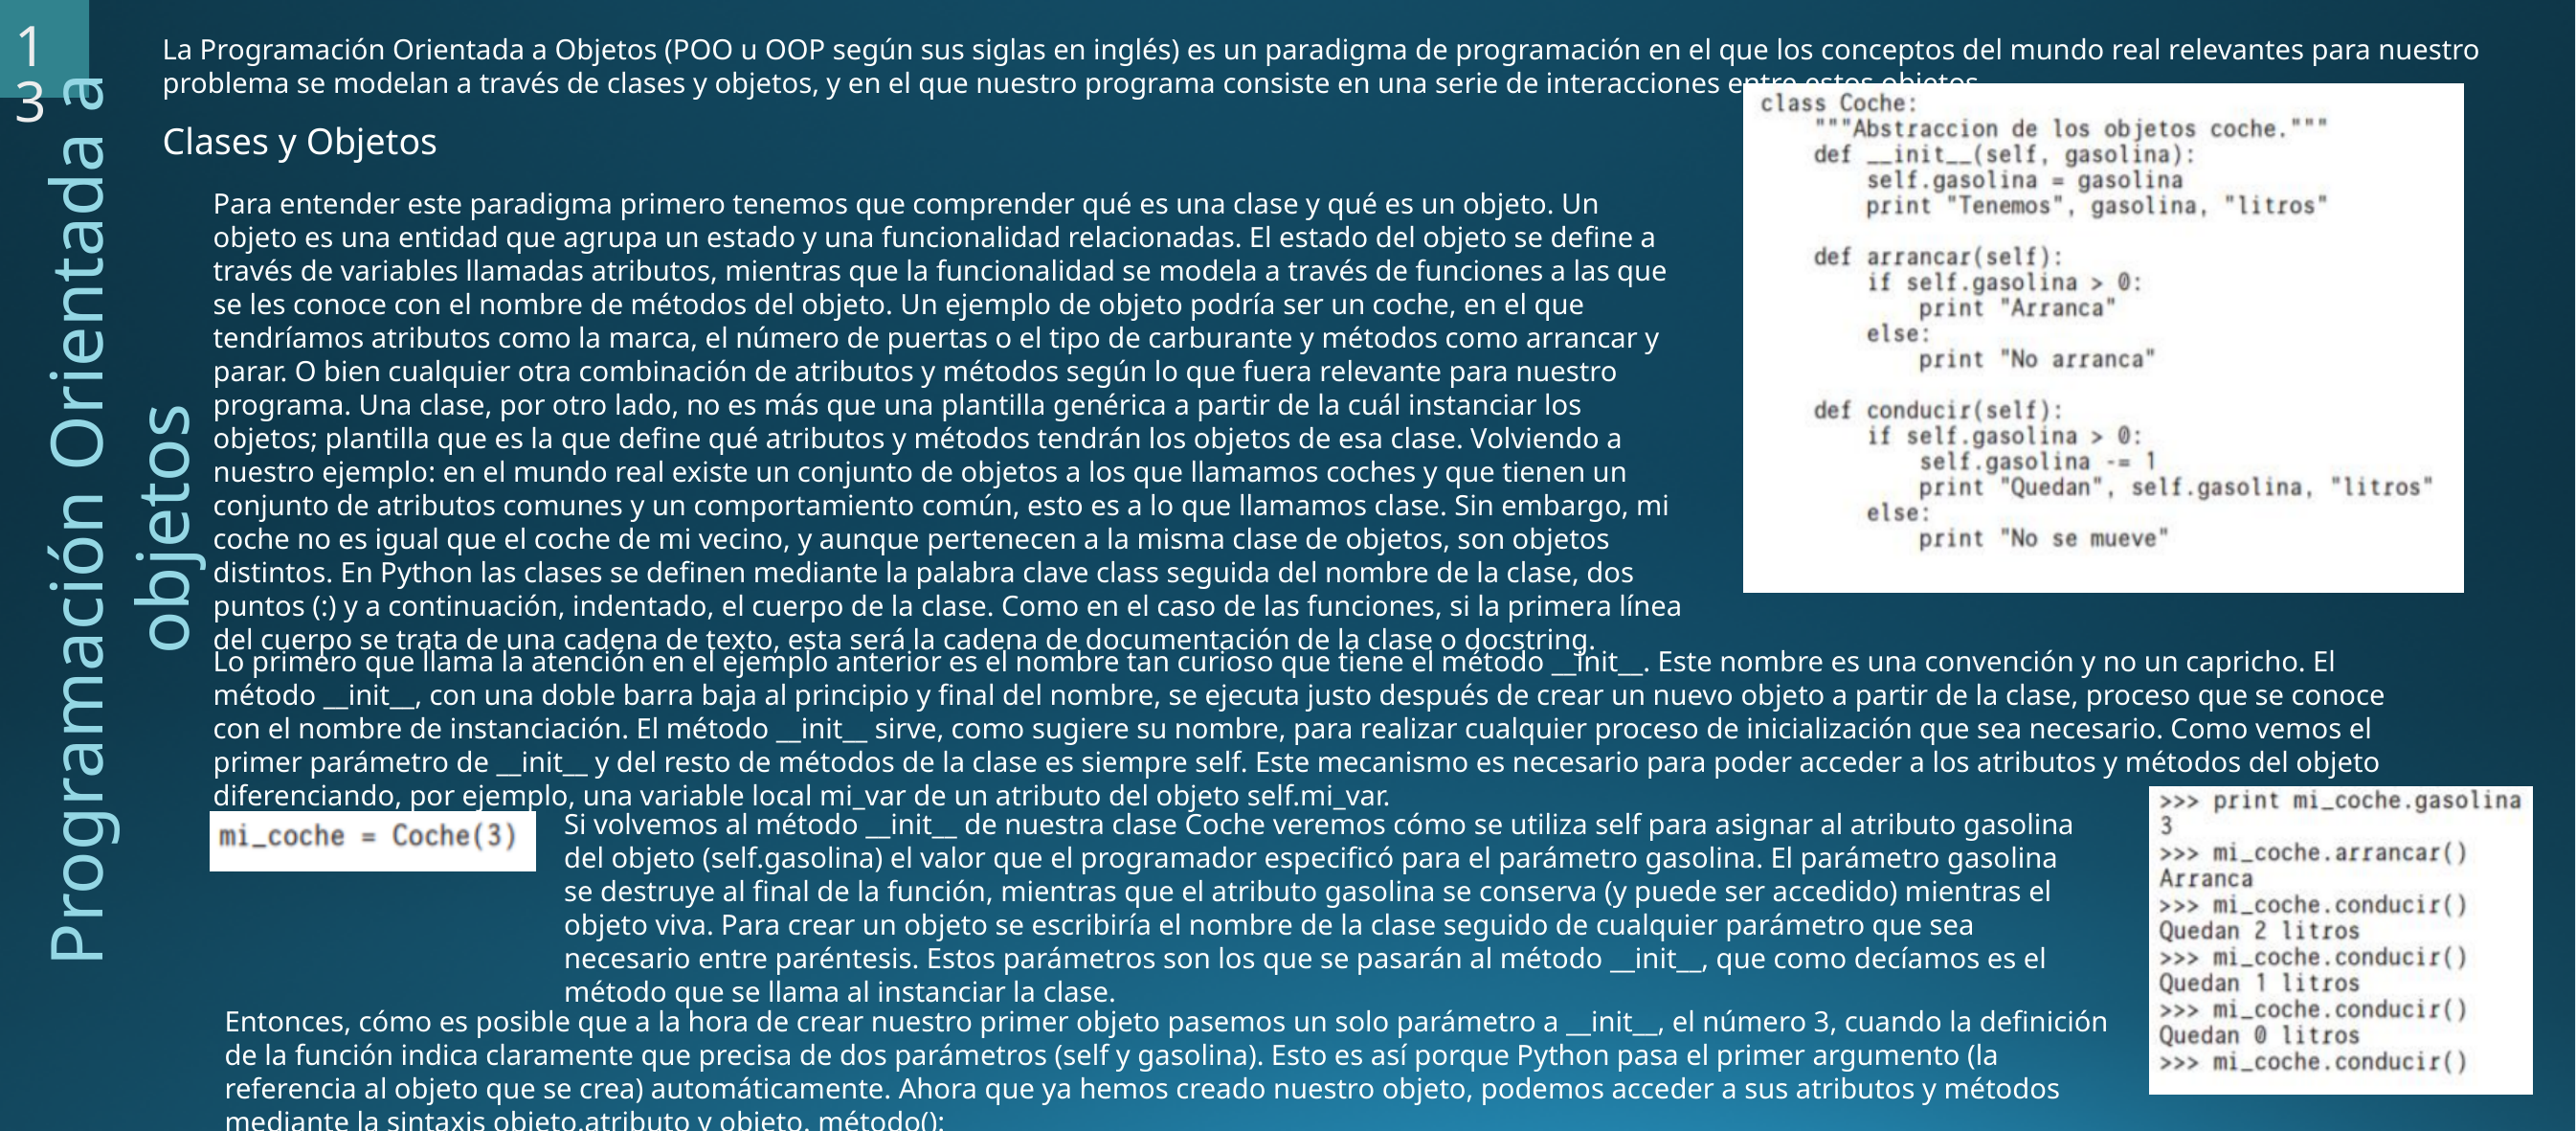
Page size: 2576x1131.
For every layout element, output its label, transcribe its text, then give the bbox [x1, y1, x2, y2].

text_box Para entender este paradigma primero tenemos que comprender qué es una clase y qué es un objeto. Un objeto es una entidad que agrupa un estado y una funcionalidad relacionadas. El estado del objeto se define a través de variables llamadas atributos, mientras que la funcionalidad se modela a través de funciones a las que se les conoce con el nombre de métodos del objeto. Un ejemplo de objeto podría ser un coche, en el que tendríamos atributos como la marca, el número de puertas o el tipo de carburante y métodos como arrancar y parar. O bien cualquier otra combinación de atributos y métodos según lo que fuera relevante para nuestro programa. Una clase, por otro lado, no es más que una plantilla genérica a partir de la cuál instanciar los objetos; plantilla que es la que define qué atributos y métodos tendrán los objetos de esa clase. Volviendo a nuestro ejemplo: en el mundo real existe un conjunto de objetos a los que llamamos coches y que tienen un conjunto de atributos comunes y un comportamiento común, esto es a lo que llamamos clase. Sin embargo, mi coche no es igual que el coche de mi vecino, y aunque pertenecen a la misma clase de objetos, son objetos distintos. En Python las clases se definen mediante la palabra clave class seguida del nombre de la clase, dos puntos (:) y a continuación, indentado, el cuerpo de la clase. Como en el caso de las funciones, si la primera línea del cuerpo se trata de una cadena de texto, esta será la cadena de documentación de la clase o docstring. [198, 179, 1706, 636]
slide_number 13 [0, 0, 90, 98]
text_box Entonces, cómo es posible que a la hora de crear nuestro primer objeto pasemos un solo parámetro a __init__, el número 3, cuando la definición de la función indica claramente que precisa de dos parámetros (self y gasolina). Esto es así porque Python pasa el primer argumento (la referencia al objeto que se crea) automáticamente. Ahora que ya hemos creado nuestro objeto, podemos acceder a sus atributos y métodos mediante la sintaxis objeto.atributo y objeto. método(): [210, 996, 2131, 1131]
text_box Clases y Objetos [147, 111, 1511, 170]
text_box Si volvemos al método __init__ de nuestra clase Coche veremos cómo se utiliza self para asignar al atributo gasolina del objeto (self.gasolina) el valor que el programador especificó para el parámetro gasolina. El parámetro gasolina se destruye al final de la función, mientras que el atributo gasolina se conserva (y puede ser accedido) mientras el objeto viva. Para crear un objeto se escribiría el nombre de la clase seguido de cualquier parámetro que sea necesario entre paréntesis. Estos parámetros son los que se pasarán al método __init__, que como decíamos es el método que se llama al instanciar la clase. [549, 800, 2098, 996]
text_box Programación Orientada a objetos [24, 16, 148, 1023]
text_box La Programación Orientada a Objetos (POO u OOP según sus siglas en inglés) es un paradigma de programación en el que los conceptos del mundo real relevantes para nuestro problema se modelan a través de clases y objetos, y en el que nuestro programa consiste en una serie de interacciones entre estos objetos. [147, 24, 2505, 106]
picture [0, 0, 2576, 1131]
text_box Lo primero que llama la atención en el ejemplo anterior es el nombre tan curioso que tiene el método __init__. Este nombre es una convención y no un capricho. El método __init__, con una doble barra baja al principio y final del nombre, se ejecuta justo después de crear un nuevo objeto a partir de la clase, proceso que se conoce con el nombre de instanciación. El método __init__ sirve, como sugiere su nombre, para realizar cualquier proceso de inicialización que sea necesario. Como vemos el primer parámetro de __init__ y del resto de métodos de la clase es siempre self. Este mecanismo es necesario para poder acceder a los atributos y métodos del objeto diferenciando, por ejemplo, una variable local mi_var de un atributo del objeto self.mi_var. [198, 636, 2440, 819]
